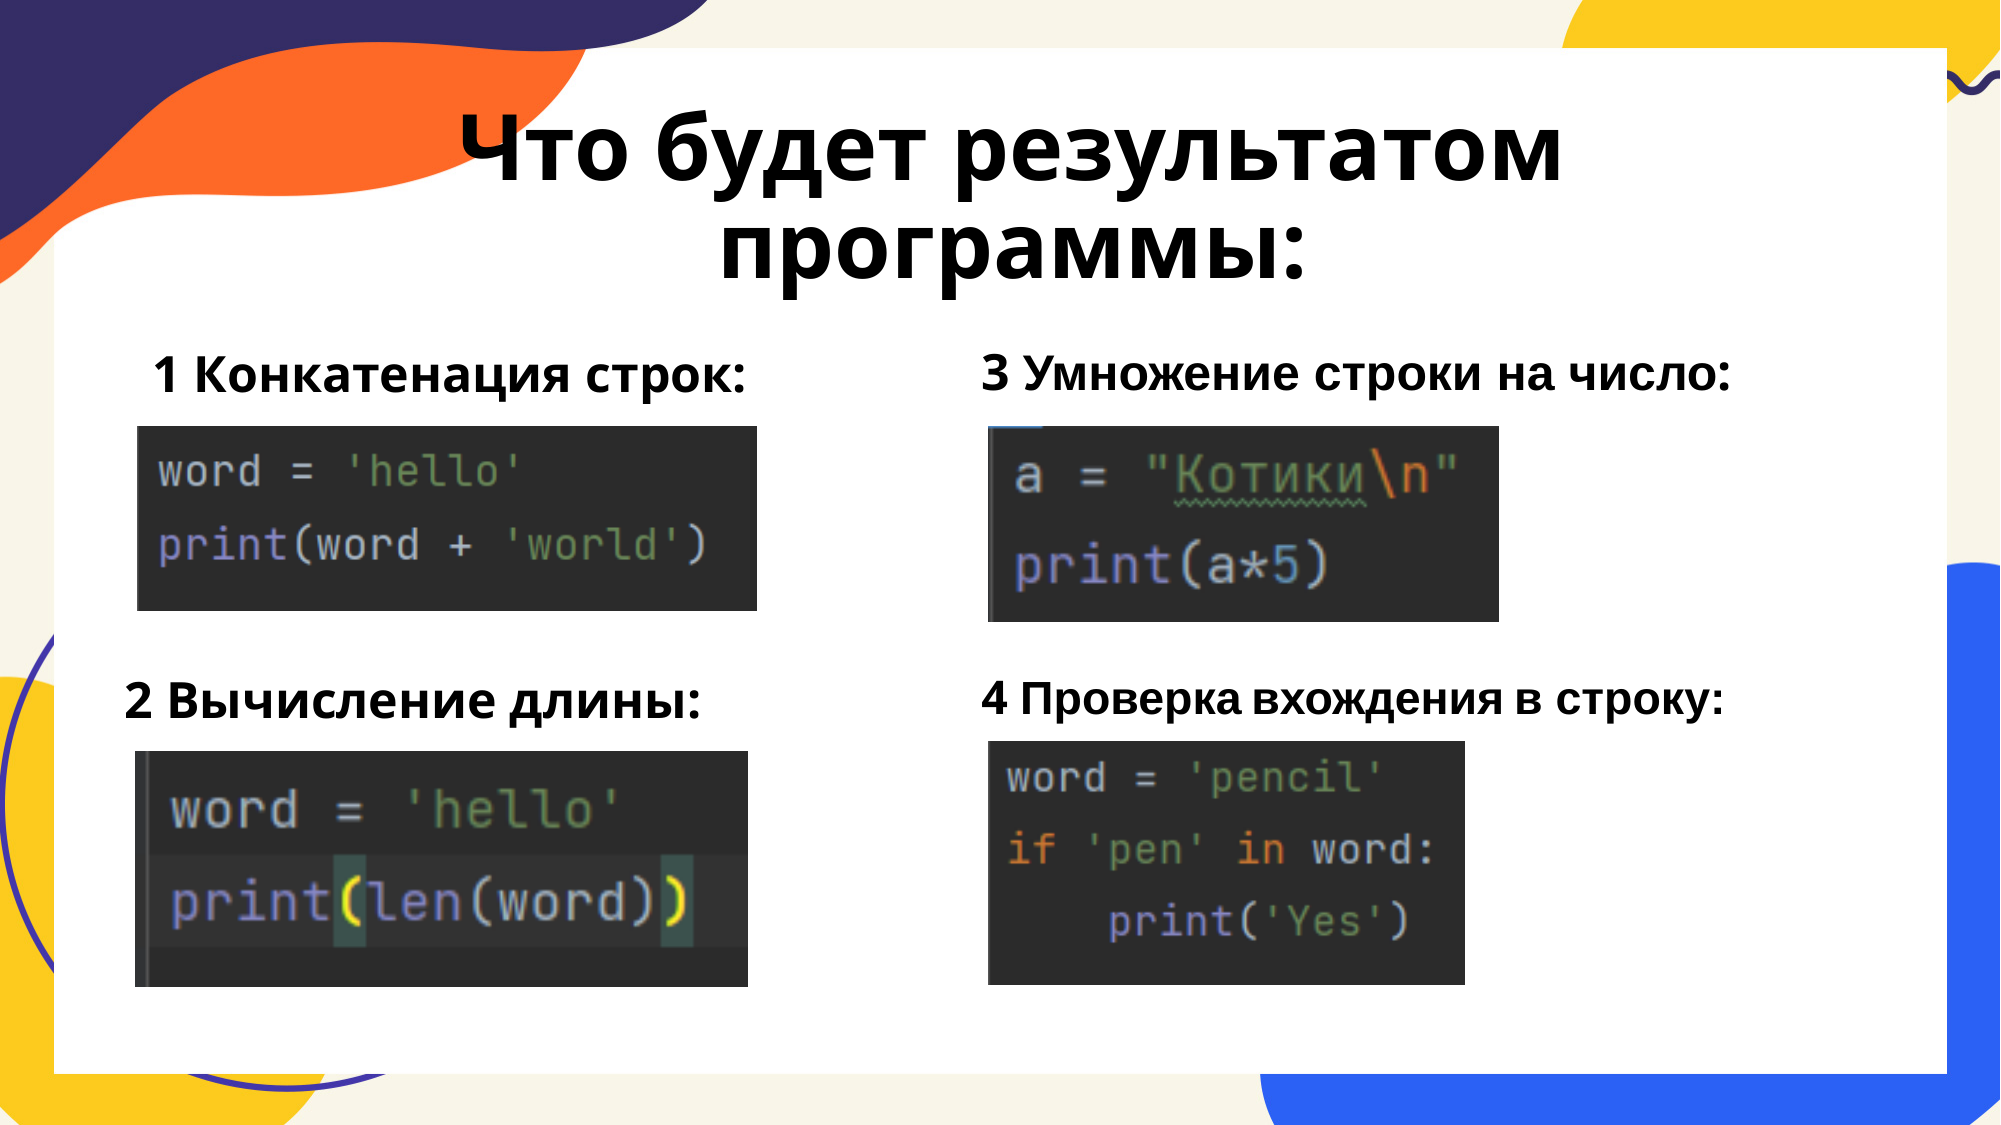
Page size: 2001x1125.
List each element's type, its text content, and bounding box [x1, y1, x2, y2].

title Что будет результатом программы: [286, 141, 1738, 259]
picture [0, 0, 2000, 1125]
text_box 2 Вычисление длины: [109, 658, 789, 737]
text_box 3 Умножение строки на число: [966, 331, 1751, 410]
list 1 Конкатенация строк: [137, 333, 816, 411]
text_box 4 Проверка вхождения в строку: [966, 654, 1751, 733]
